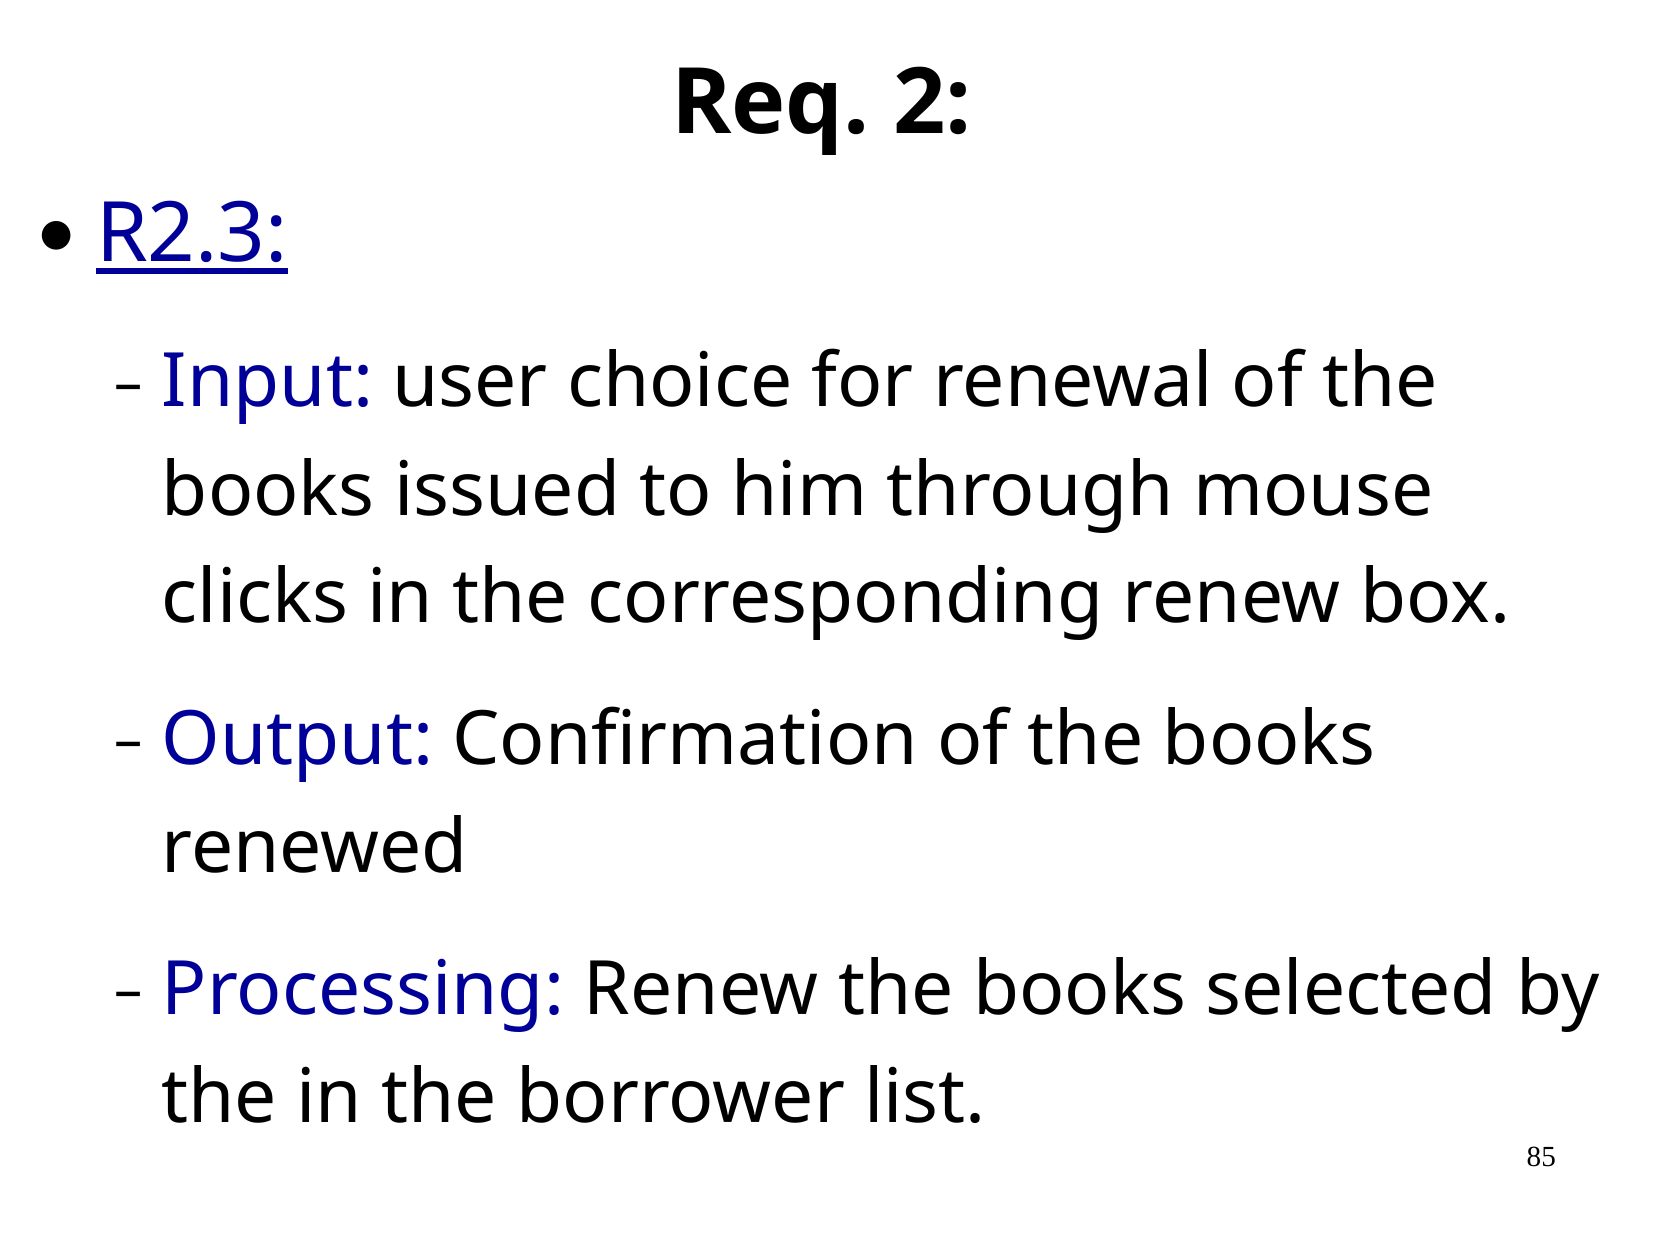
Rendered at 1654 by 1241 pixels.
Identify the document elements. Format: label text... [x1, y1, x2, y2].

title Req. 2: [116, 0, 1527, 149]
list R2.3: Input: user choice for renewal of the books issued to him through mouse clicks in the corresponding renew box. Output: Confirmation of the books renewed Processing: Renew the books selected by the in the borrower list. [36, 149, 1620, 1067]
